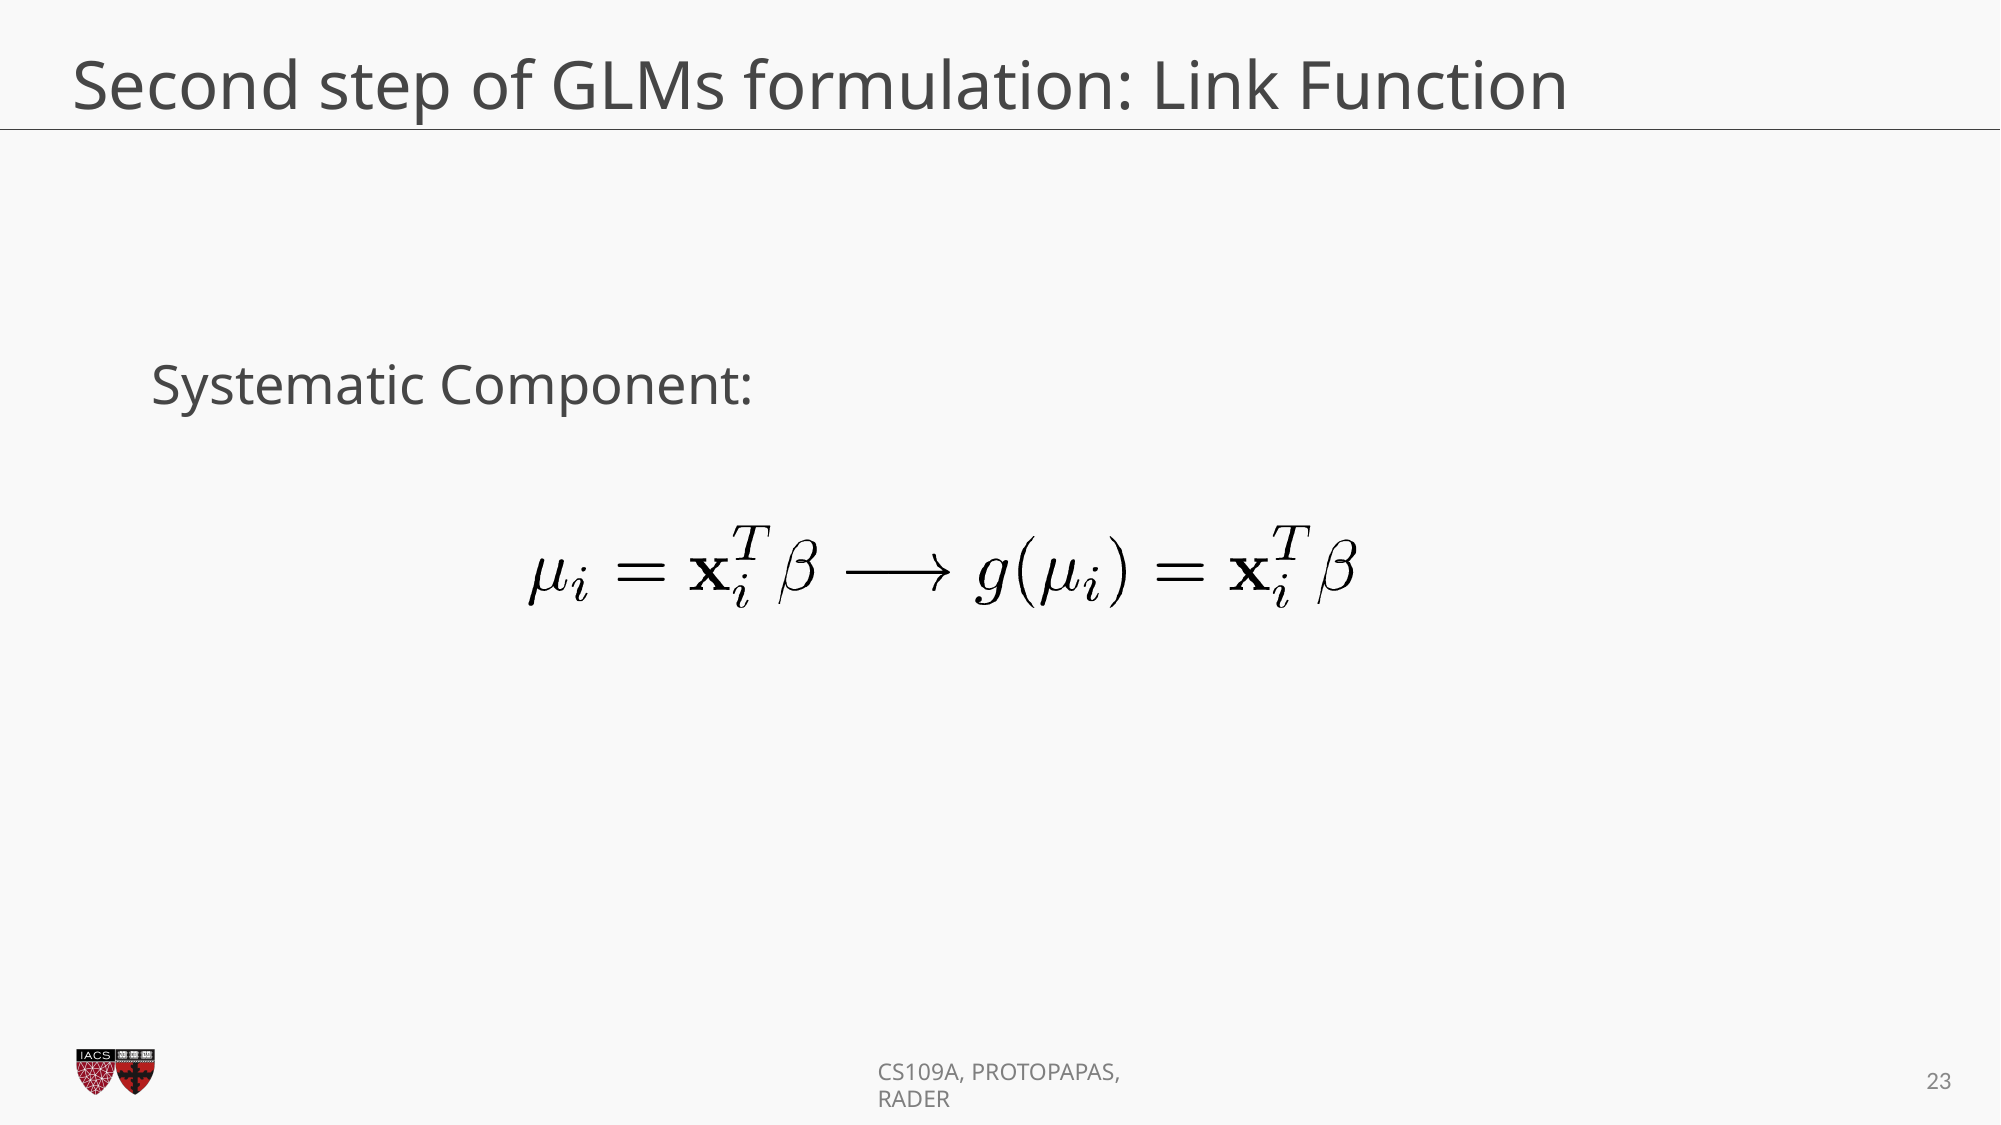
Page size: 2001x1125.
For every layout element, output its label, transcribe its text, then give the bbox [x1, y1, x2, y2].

picture [75, 1049, 155, 1095]
picture [528, 521, 1357, 608]
list Systematic Component: [136, 343, 1831, 453]
title Second step of GLMs formulation: Link Function [57, 35, 1943, 162]
slide_number 23 [1500, 1050, 1967, 1110]
